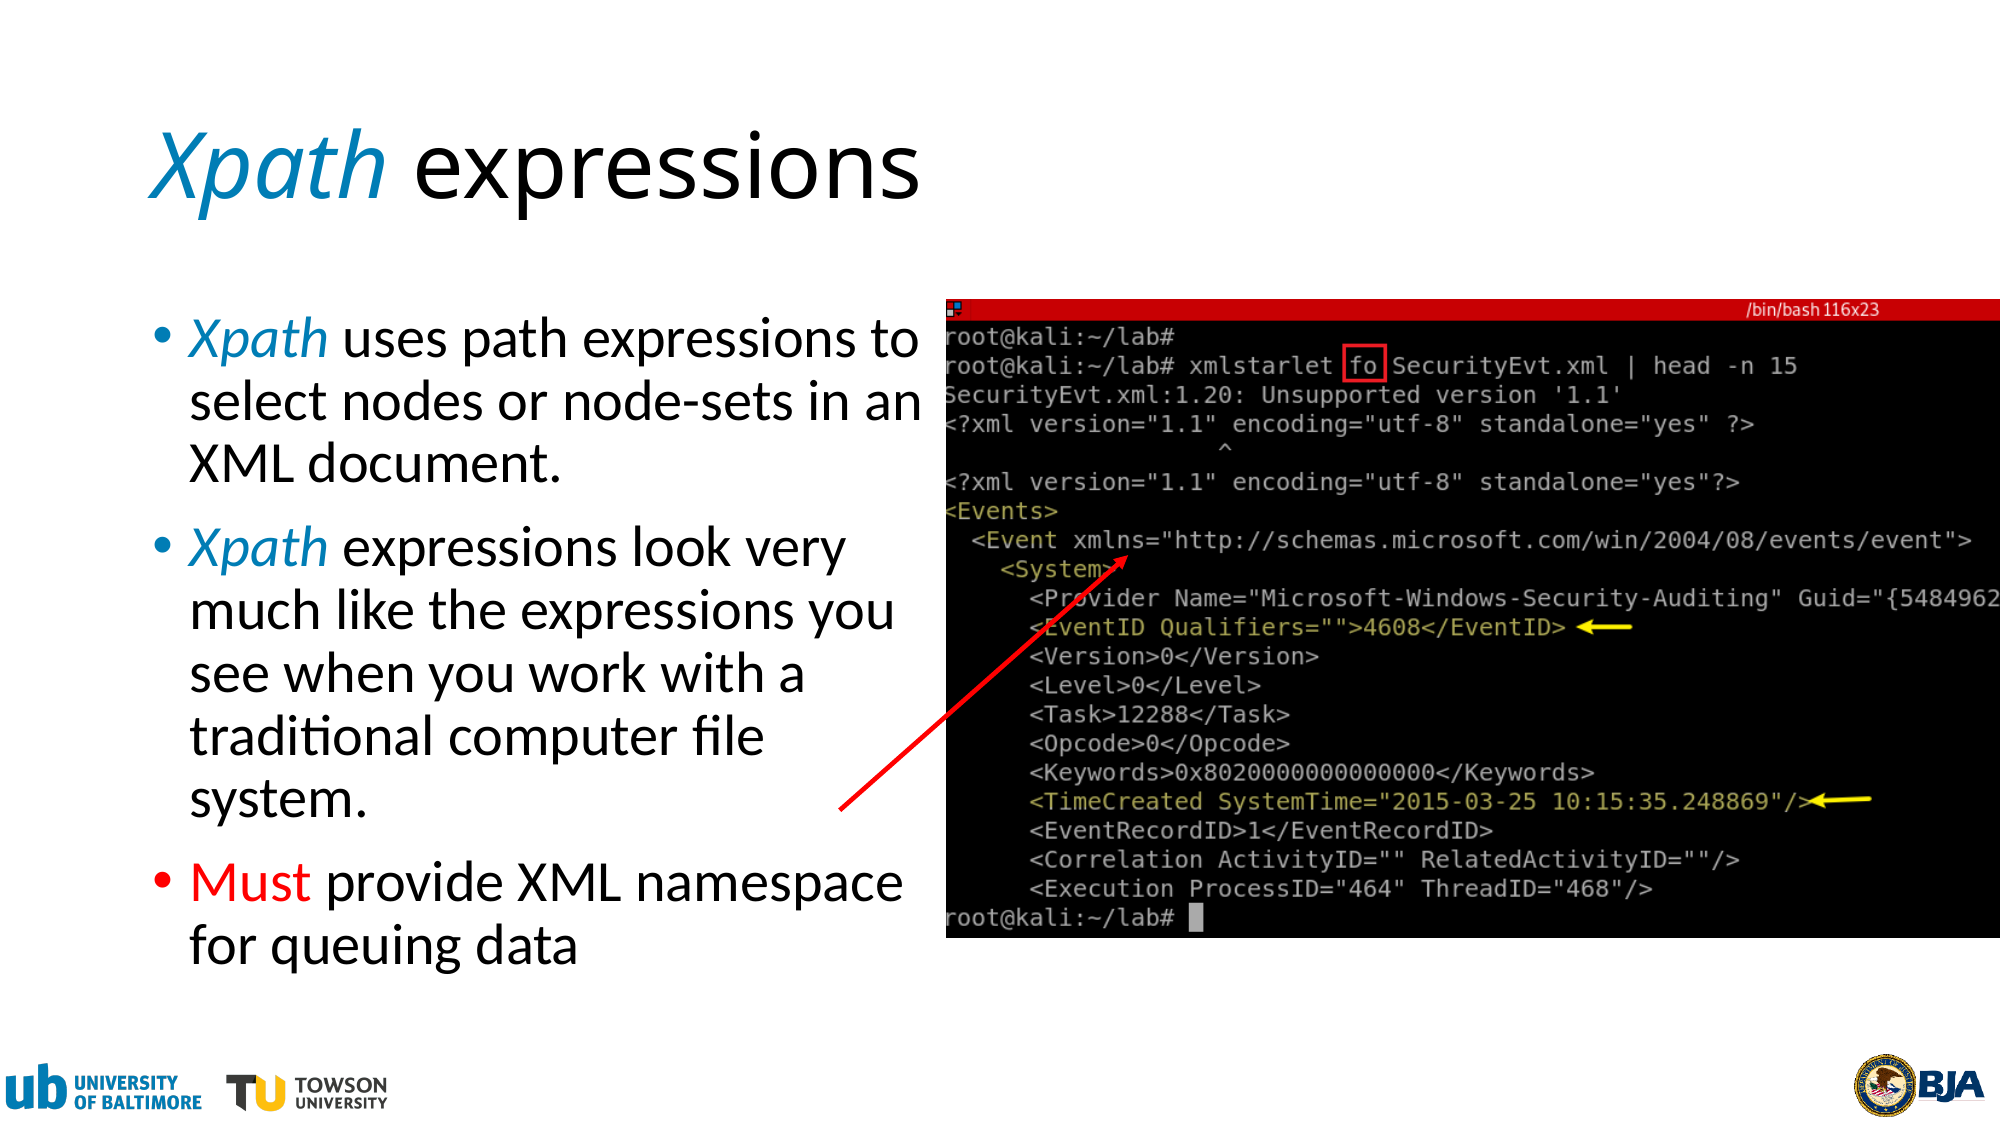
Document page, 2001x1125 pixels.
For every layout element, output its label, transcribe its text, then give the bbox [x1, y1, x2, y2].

title Xpath expressions [137, 59, 1863, 278]
picture [0, 1031, 407, 1125]
picture [946, 299, 2000, 938]
list Xpath uses path expressions to select nodes or node-sets in an XML document. Xpath expressions look very much like the expressions you see when you work with a traditional computer file system. Must provide XML namespace for queuing data [137, 299, 947, 992]
picture [1854, 1054, 1986, 1117]
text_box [839, 555, 1129, 811]
